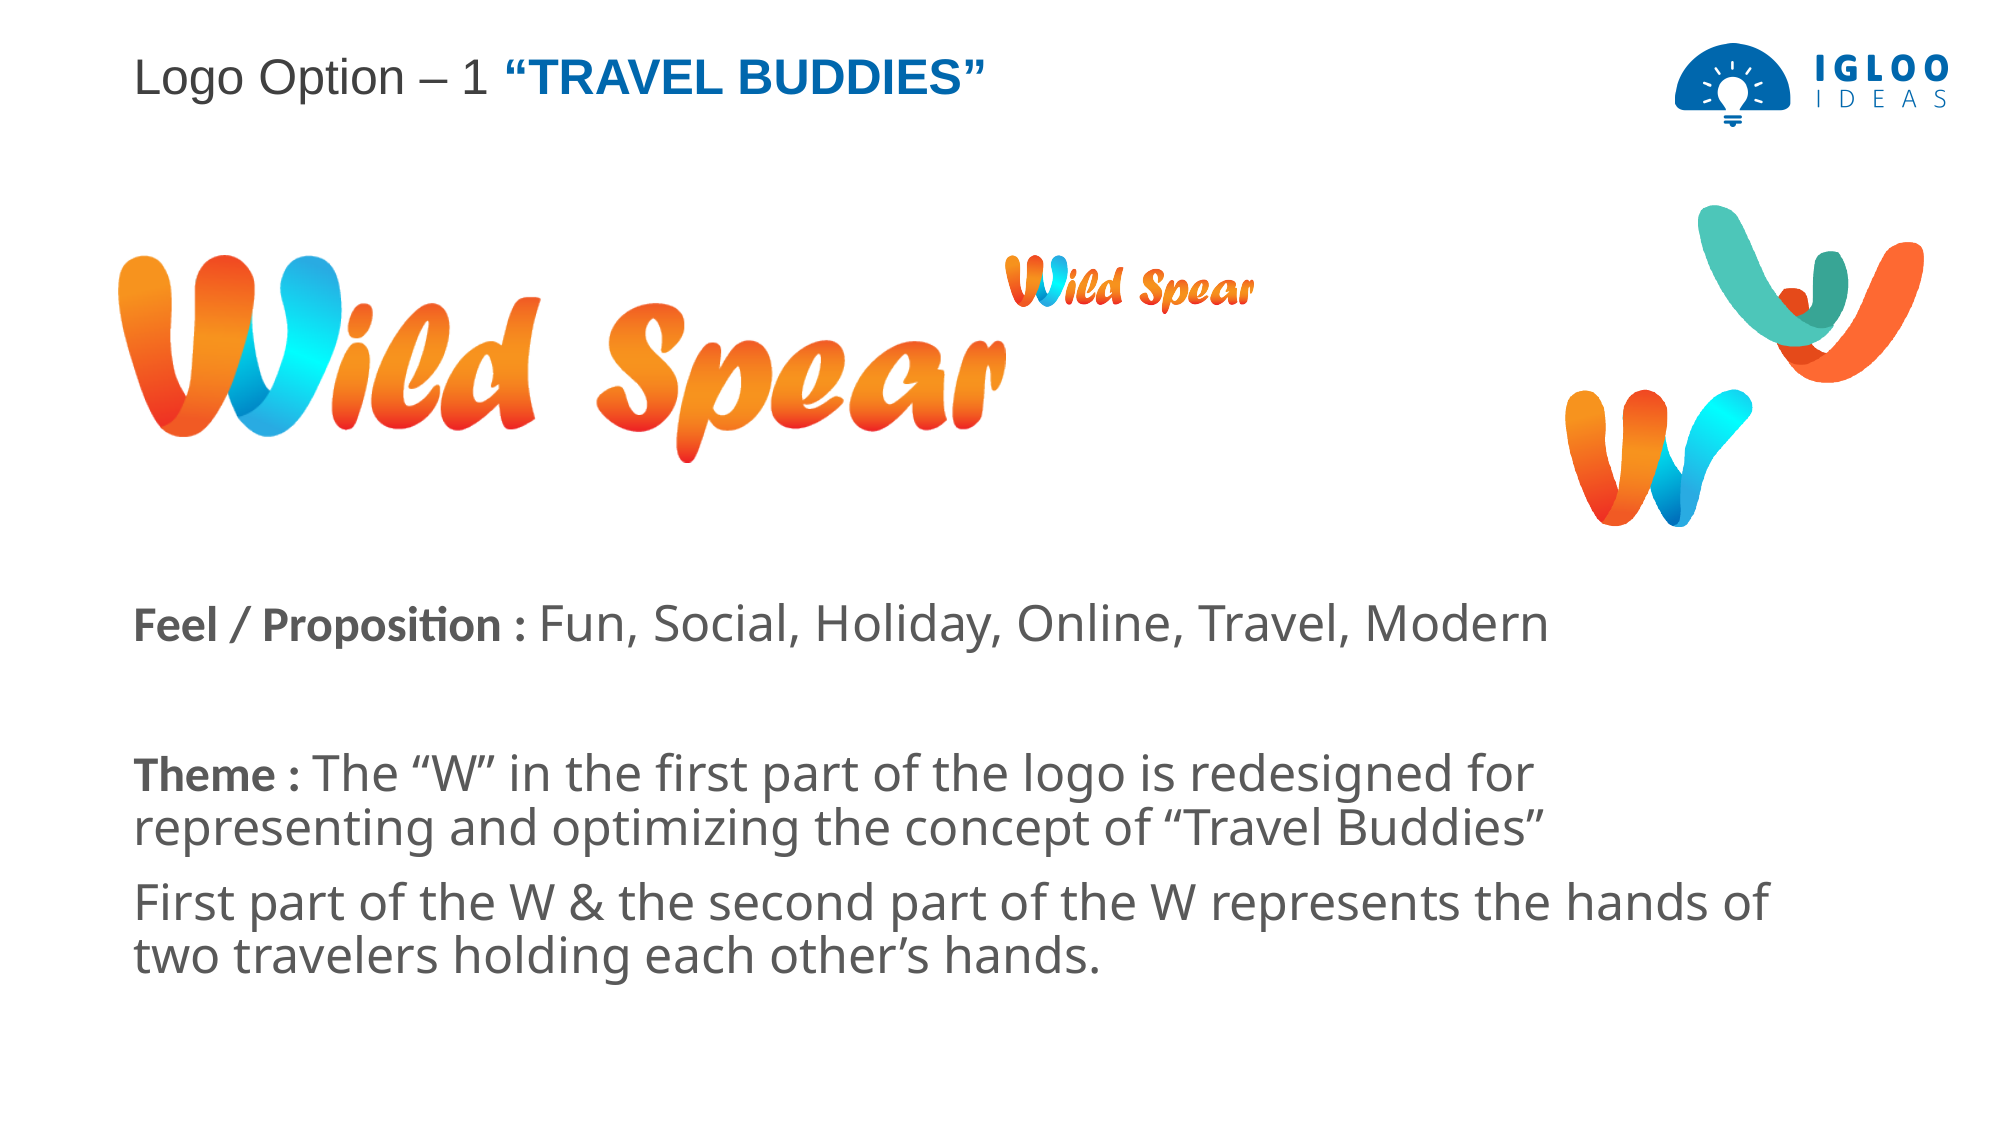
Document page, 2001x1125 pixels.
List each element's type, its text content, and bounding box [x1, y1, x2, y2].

picture [118, 255, 1254, 463]
picture [1698, 205, 1924, 383]
picture [1565, 389, 1753, 527]
subtitle Feel / Proposition : Fun, Social, Holiday, Online, Travel, Modern Theme : The “W” in the first part of the logo is redesigned for representing and optimizing the concept of “Travel Buddies” First part of the W & the second part of the W represents the hands of two travelers holding each other’s hands. [118, 590, 1855, 1013]
text_box Logo Option – 1 “TRAVEL BUDDIES” [118, 44, 1619, 121]
picture [1675, 43, 1948, 128]
